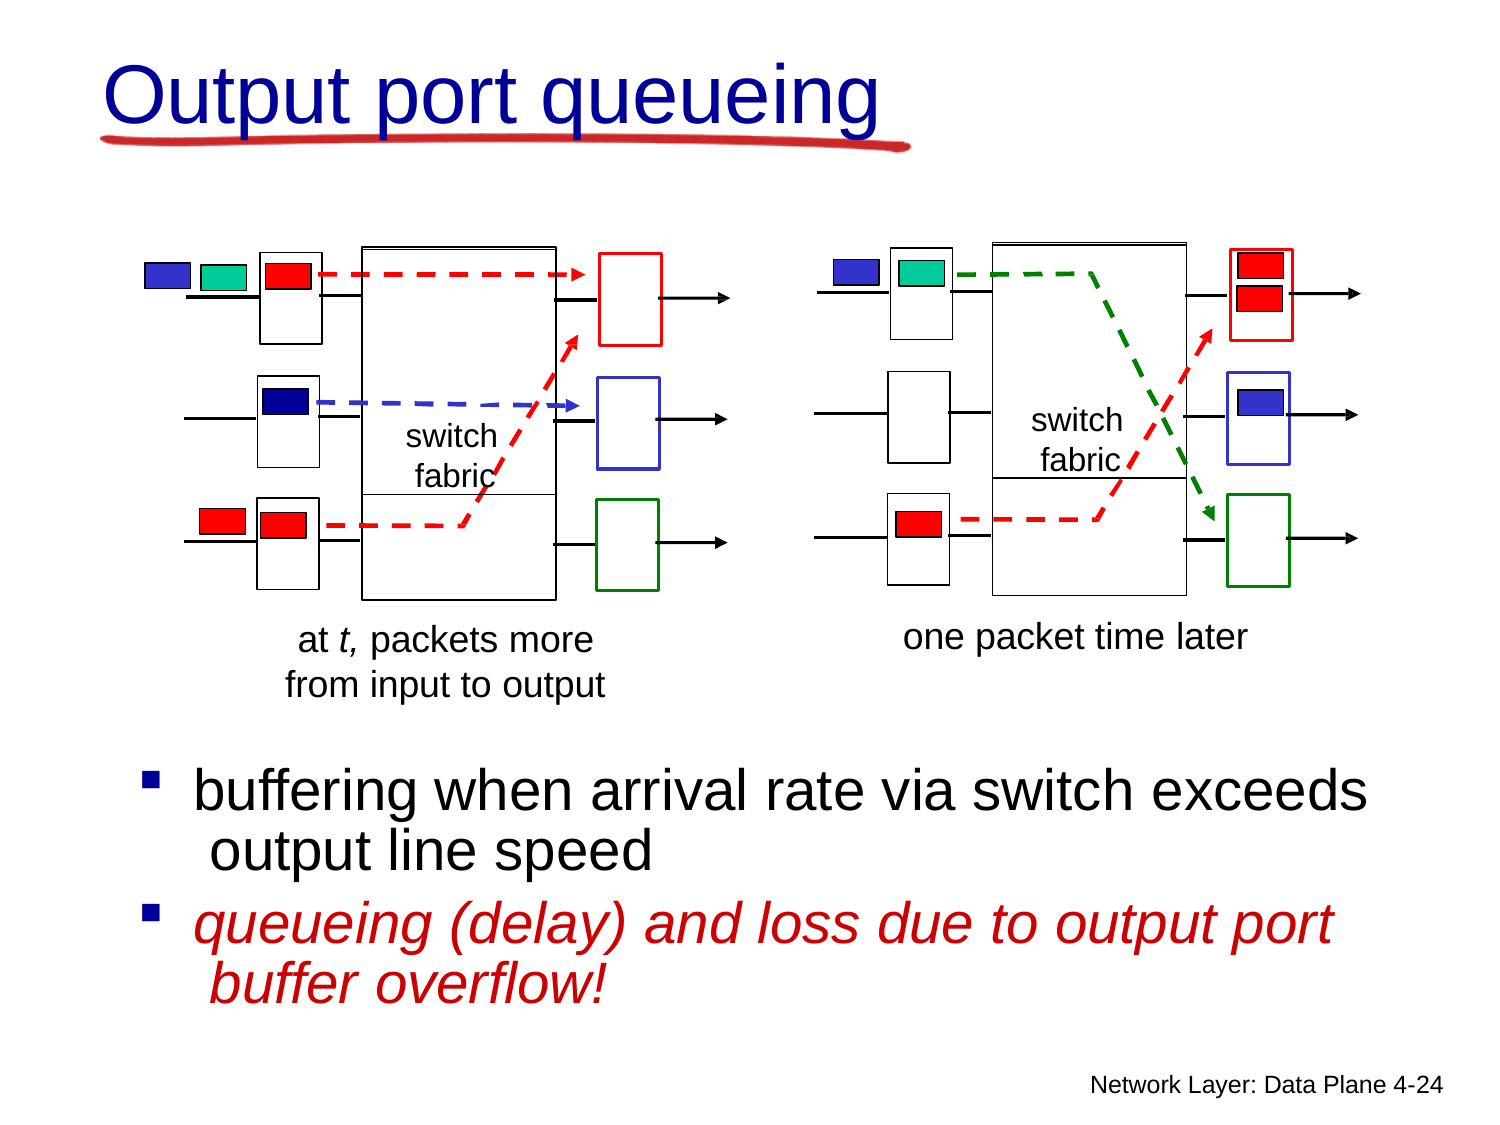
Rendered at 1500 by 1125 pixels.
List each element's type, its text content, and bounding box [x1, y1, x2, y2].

text_box [513, 402, 532, 408]
text_box [559, 334, 579, 363]
text_box [1190, 475, 1203, 495]
text_box [1059, 517, 1078, 522]
text_box [316, 399, 336, 405]
text_box [887, 133, 912, 154]
text_box [1227, 494, 1290, 587]
text_box [362, 495, 557, 600]
text_box [887, 493, 950, 586]
text_box [597, 377, 660, 469]
text_box [414, 401, 434, 407]
text_box [1194, 328, 1213, 357]
text_box [655, 412, 728, 426]
text_box [1143, 422, 1157, 441]
text_box [199, 508, 246, 534]
text_box [1022, 271, 1044, 277]
text_box [1288, 287, 1361, 300]
text_box [257, 376, 320, 468]
text_box [545, 398, 580, 413]
text_box [447, 401, 467, 407]
text_box [1117, 328, 1130, 348]
text_box [457, 512, 472, 529]
text_box [557, 272, 567, 277]
text_box [391, 523, 411, 529]
text_box [1109, 478, 1123, 497]
text_box [1088, 271, 1101, 290]
text_box [993, 517, 1013, 522]
text_box [200, 264, 247, 291]
text_box [990, 271, 1009, 277]
text_box [1236, 286, 1283, 312]
text_box [318, 272, 337, 277]
text_box [359, 523, 378, 528]
text_box [992, 478, 1187, 596]
text_box [833, 259, 880, 286]
text_box [1201, 505, 1215, 522]
text_box [1102, 299, 1116, 319]
text_box [1055, 271, 1075, 277]
text_box [1126, 450, 1140, 470]
slide_number Network Layer: Data Plane 4-16 [625, 1010, 1458, 1125]
text_box [350, 272, 362, 277]
text_box [381, 400, 401, 406]
text_box [349, 400, 368, 406]
text_box [326, 523, 346, 528]
text_box [259, 252, 322, 344]
text_box [265, 263, 311, 290]
text_box [896, 511, 942, 538]
text_box [898, 260, 945, 287]
text_box [1230, 249, 1293, 341]
text_box [957, 272, 977, 278]
text_box [1026, 517, 1046, 522]
text_box [1091, 506, 1106, 523]
text_box [1285, 408, 1359, 422]
text_box [658, 291, 731, 305]
text_box [480, 402, 500, 408]
text_box one packet time later [900, 609, 1253, 657]
text_box switch fabric [362, 249, 557, 495]
text_box [1285, 531, 1359, 545]
text_box [887, 371, 950, 464]
text_box [474, 495, 484, 504]
text_box [571, 267, 586, 282]
text_box [599, 253, 662, 346]
text_box [263, 388, 309, 415]
text_box [655, 536, 728, 549]
text_box [596, 499, 659, 591]
text_box at t, packets more from input to output [282, 612, 610, 705]
text_box [256, 497, 319, 590]
text_box [960, 516, 980, 522]
text_box [1227, 372, 1290, 465]
text_box [145, 262, 191, 289]
text_box [1131, 358, 1145, 378]
text_box switch fabric [992, 245, 1187, 478]
text_box [1161, 416, 1174, 436]
text_box [424, 523, 444, 529]
text_box [1237, 253, 1284, 279]
text_box [1146, 389, 1159, 407]
text_box [260, 512, 307, 539]
text_box [1237, 389, 1284, 416]
text_box buffering when arrival rate via switch exceeds output line speed queueing (delay) and loss due to output port buffer overflow! [135, 750, 1372, 1016]
text_box [1177, 366, 1191, 385]
text_box [890, 247, 953, 340]
text_box [1175, 446, 1189, 466]
title Output port queueing [100, 38, 887, 229]
text_box [1160, 394, 1174, 413]
